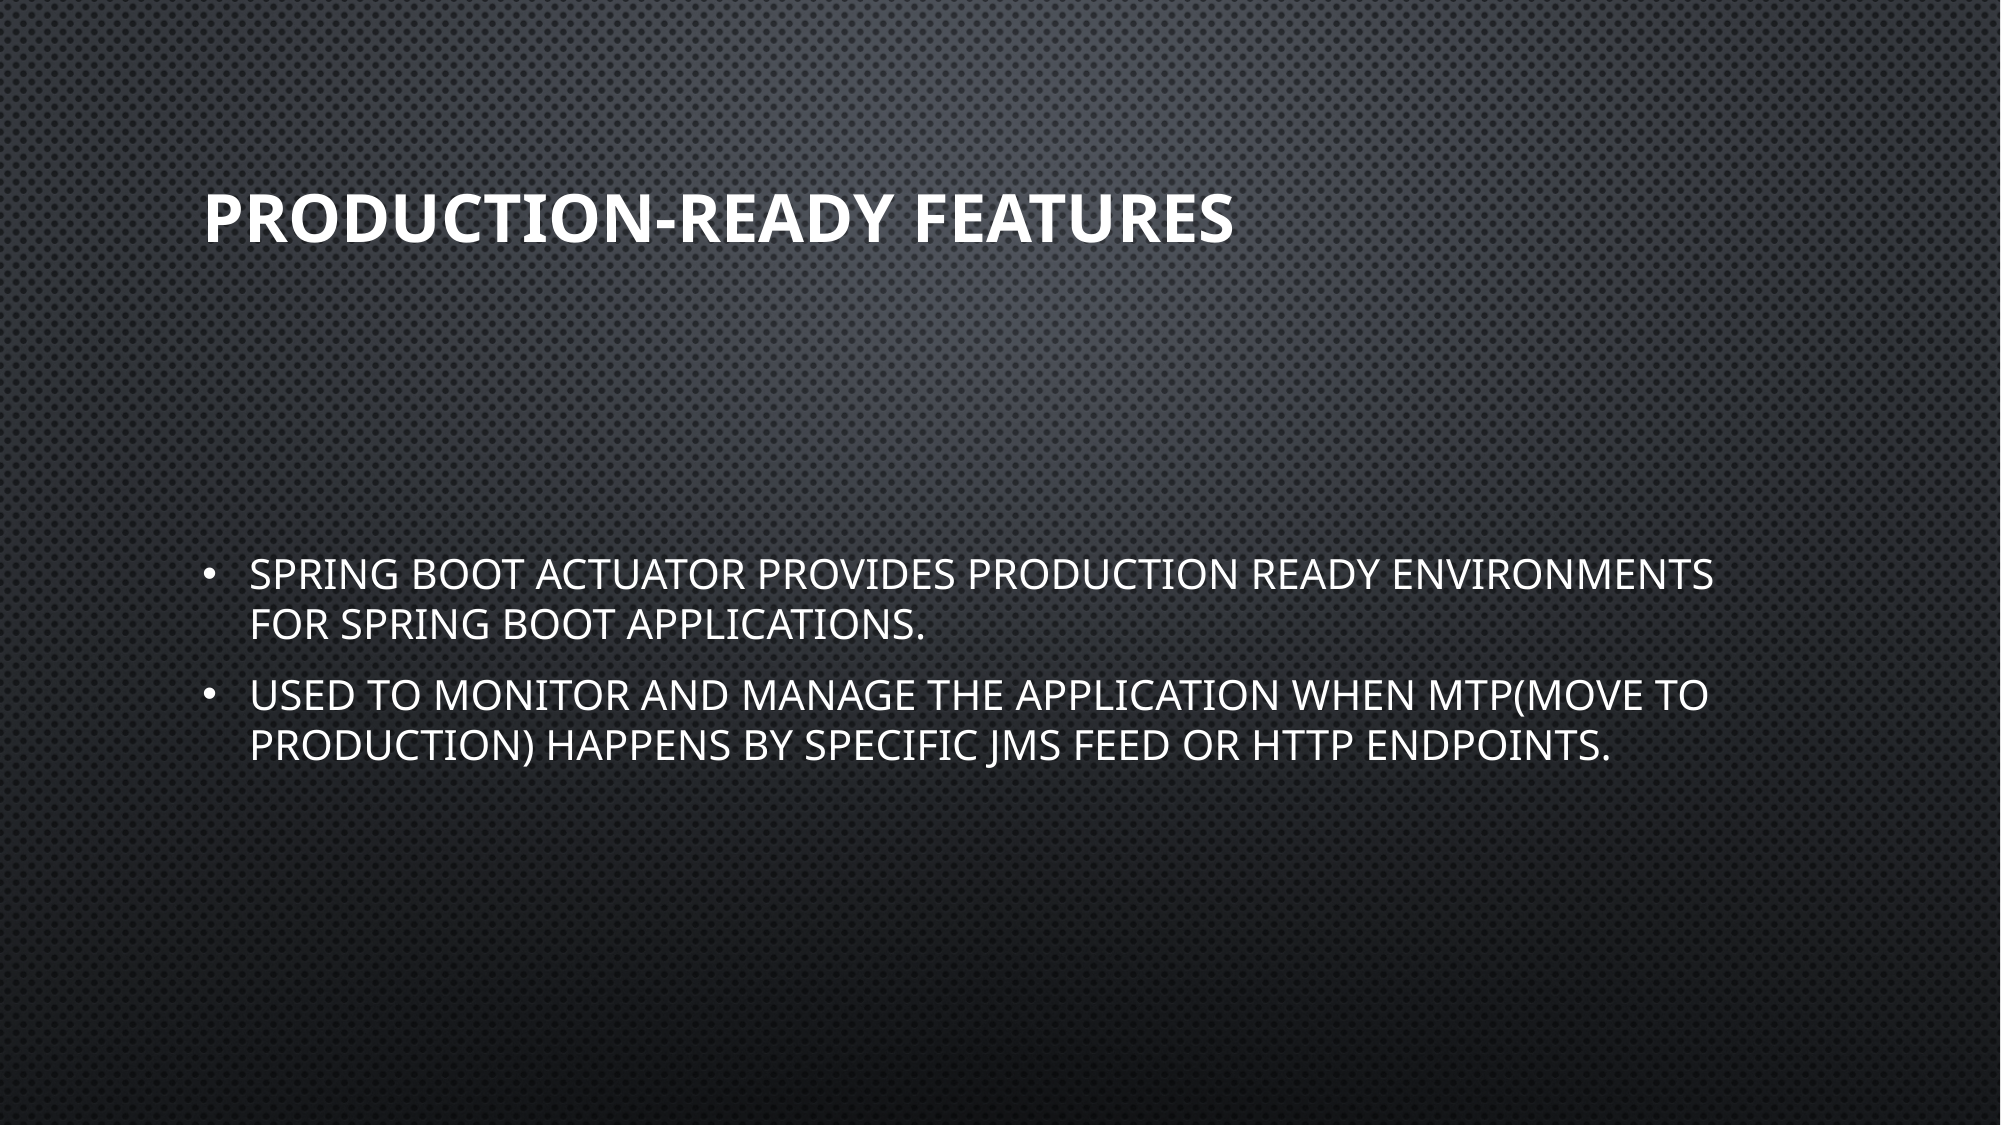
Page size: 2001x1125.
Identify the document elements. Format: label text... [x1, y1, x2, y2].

title Production-ready Features [187, 99, 1813, 413]
list Spring boot actuator provides production ready environments for spring boot applications. Used to monitor and manage the application when MTP(move to production) happens by specific jms feed or http endpoints. [187, 437, 1813, 950]
